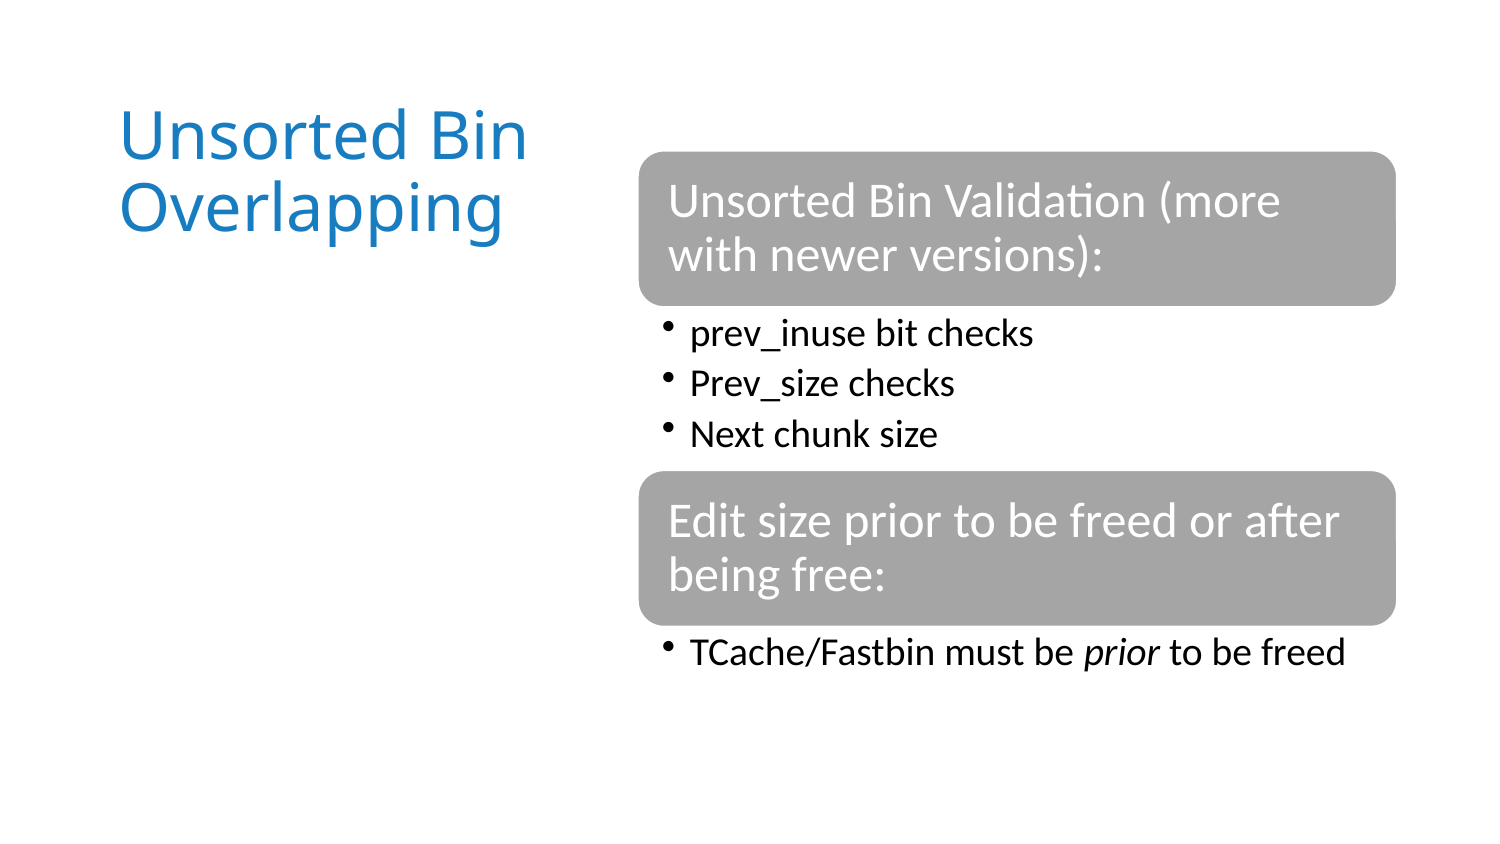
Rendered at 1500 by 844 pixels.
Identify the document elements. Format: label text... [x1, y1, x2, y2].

title Unsorted Bin Overlapping [103, 56, 588, 254]
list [637, 121, 1398, 722]
